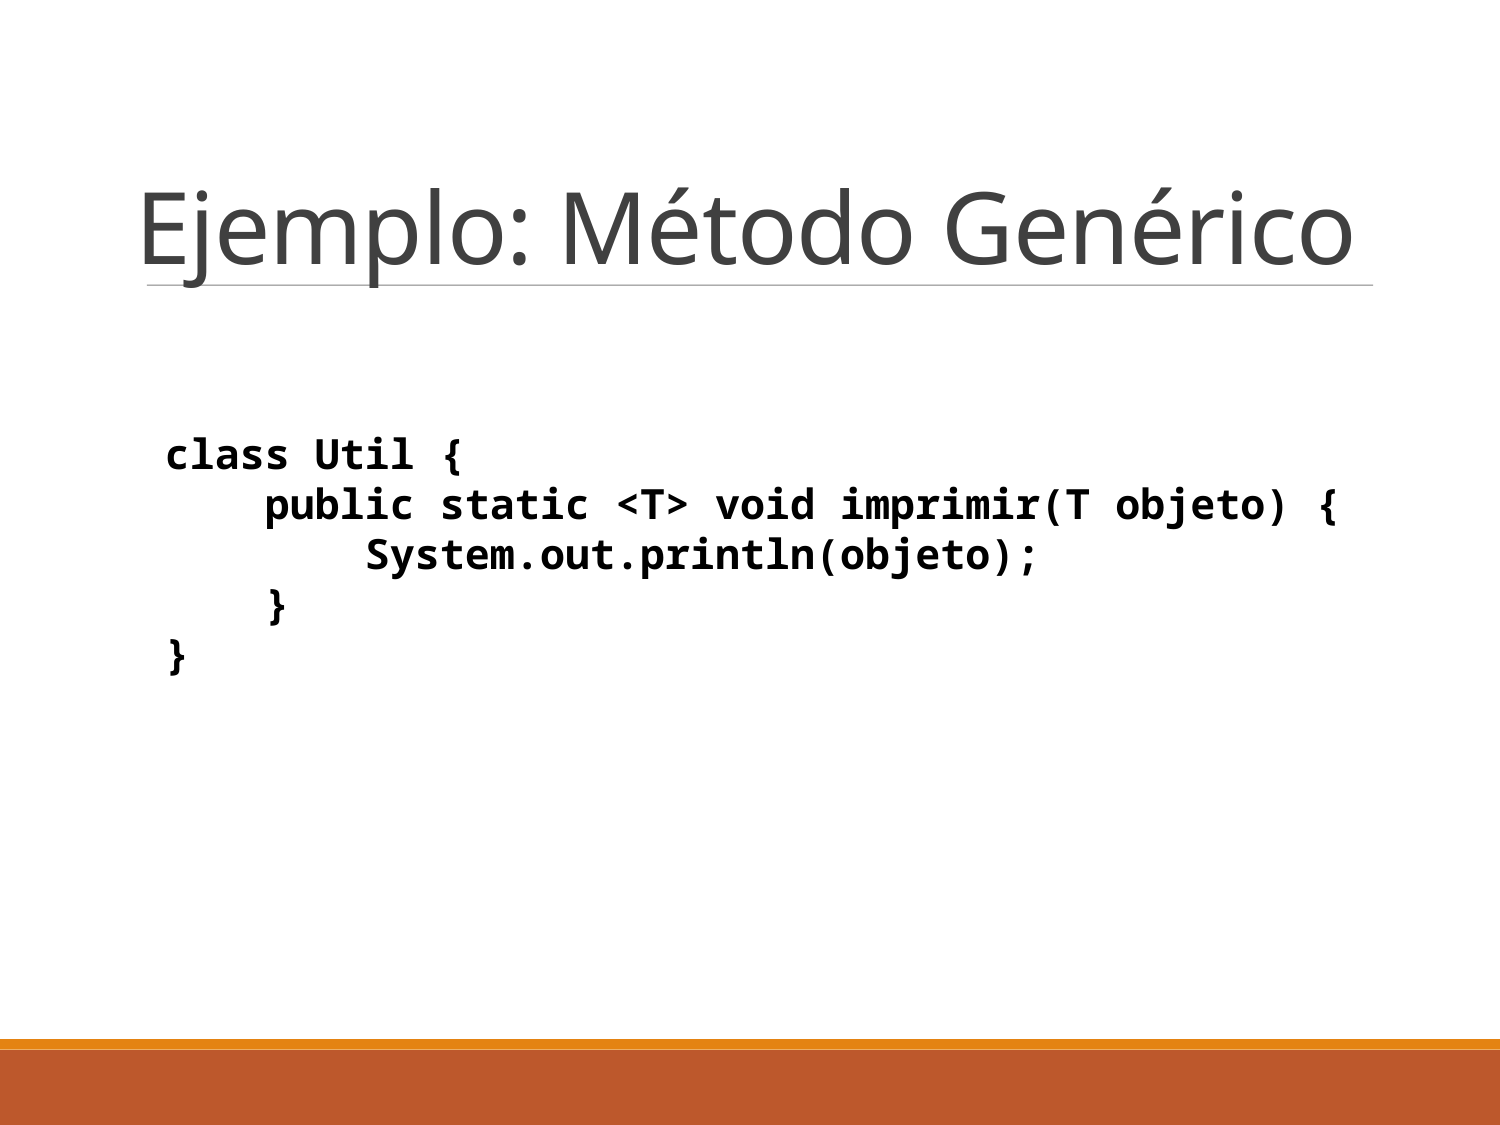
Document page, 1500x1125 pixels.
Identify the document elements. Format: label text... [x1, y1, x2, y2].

title Ejemplo: Método Genérico [135, 47, 1373, 285]
text_box class Util { public static <T> void imprimir(T objeto) { System.out.println(objeto); } } [150, 370, 1425, 686]
